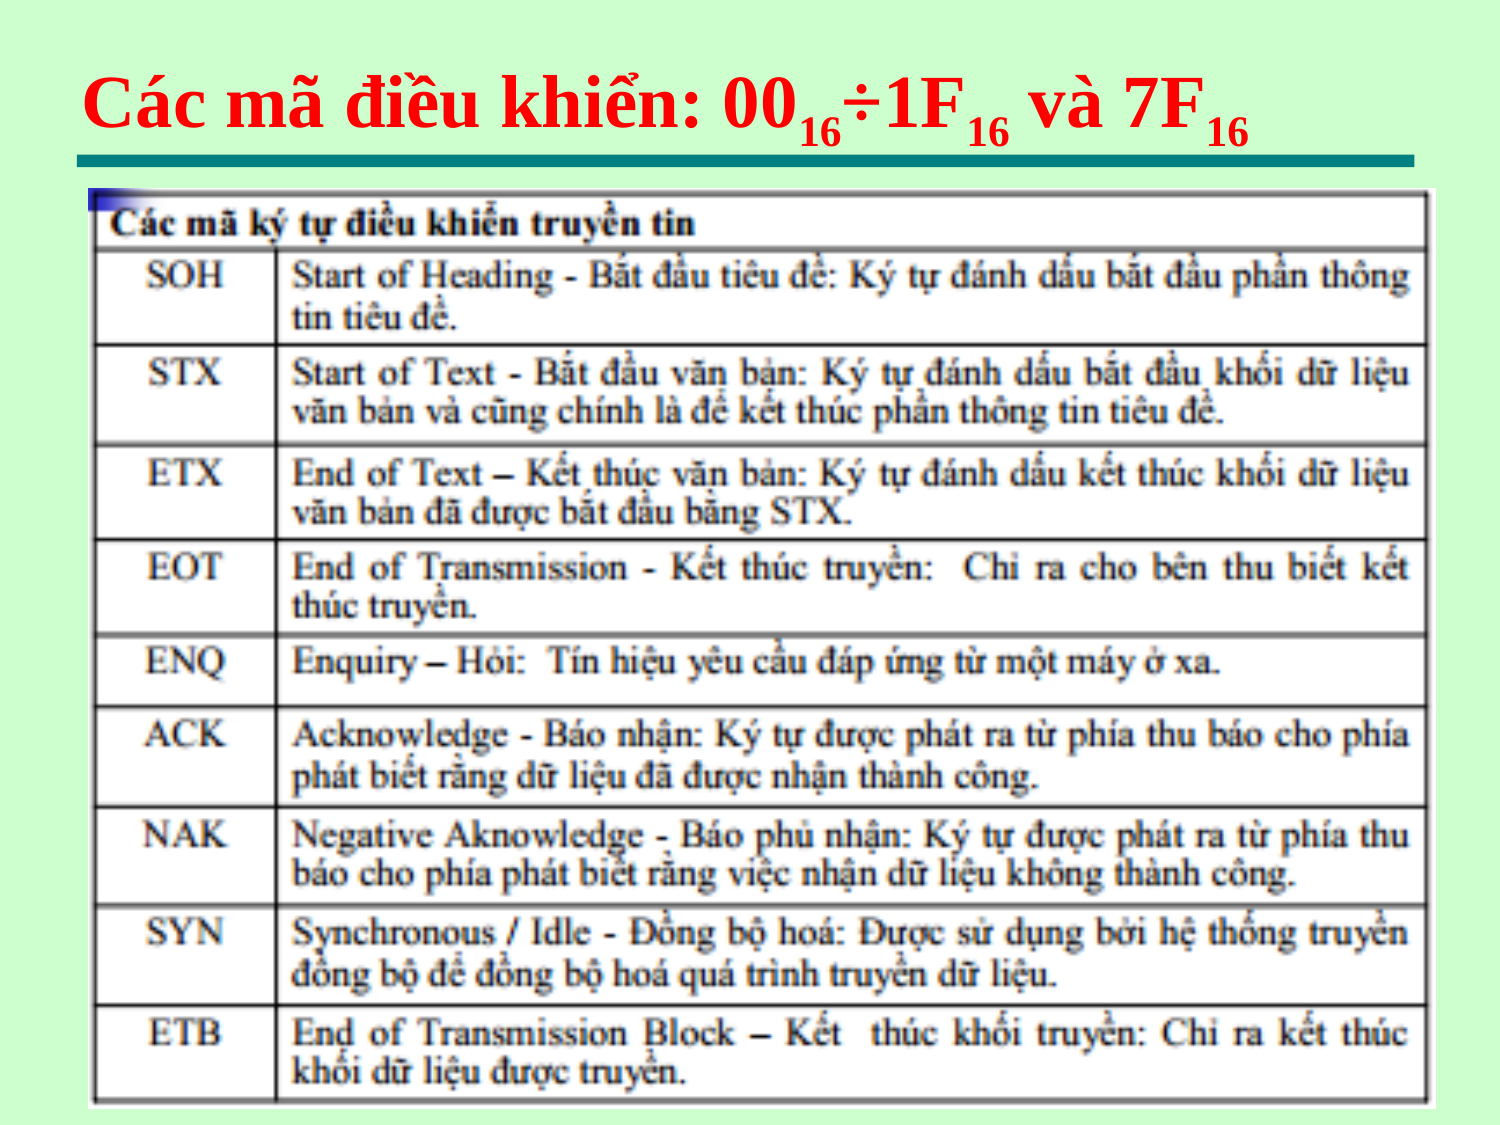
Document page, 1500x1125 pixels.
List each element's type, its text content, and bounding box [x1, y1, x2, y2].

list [88, 188, 1436, 1109]
title Các mã điều khiển: 0016÷1F16 và 7F16 [66, 24, 1413, 163]
